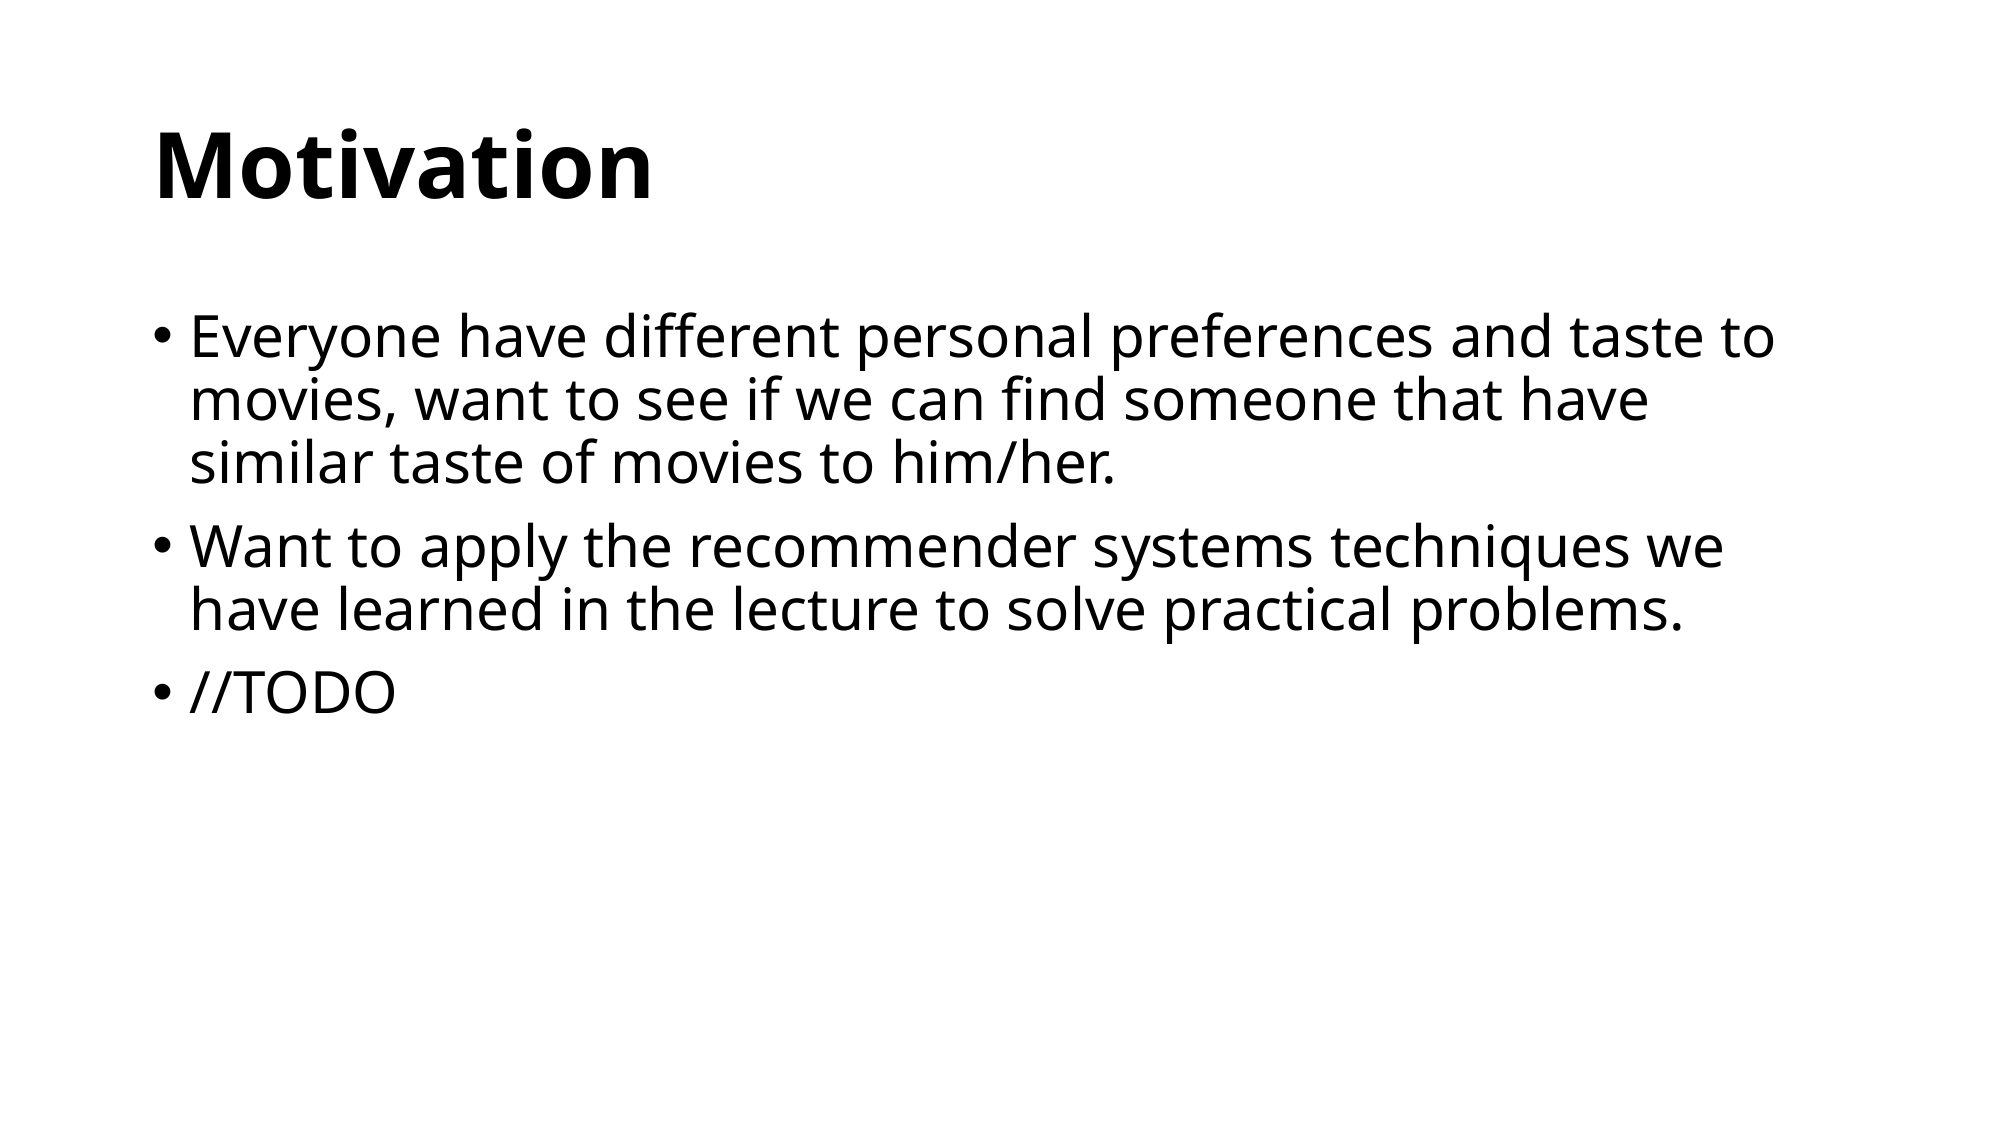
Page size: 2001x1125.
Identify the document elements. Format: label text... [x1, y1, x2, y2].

title Motivation [137, 59, 1863, 278]
list Everyone have different personal preferences and taste to movies, want to see if we can find someone that have similar taste of movies to him/her. Want to apply the recommender systems techniques we have learned in the lecture to solve practical problems. //TODO [137, 299, 1863, 1014]
